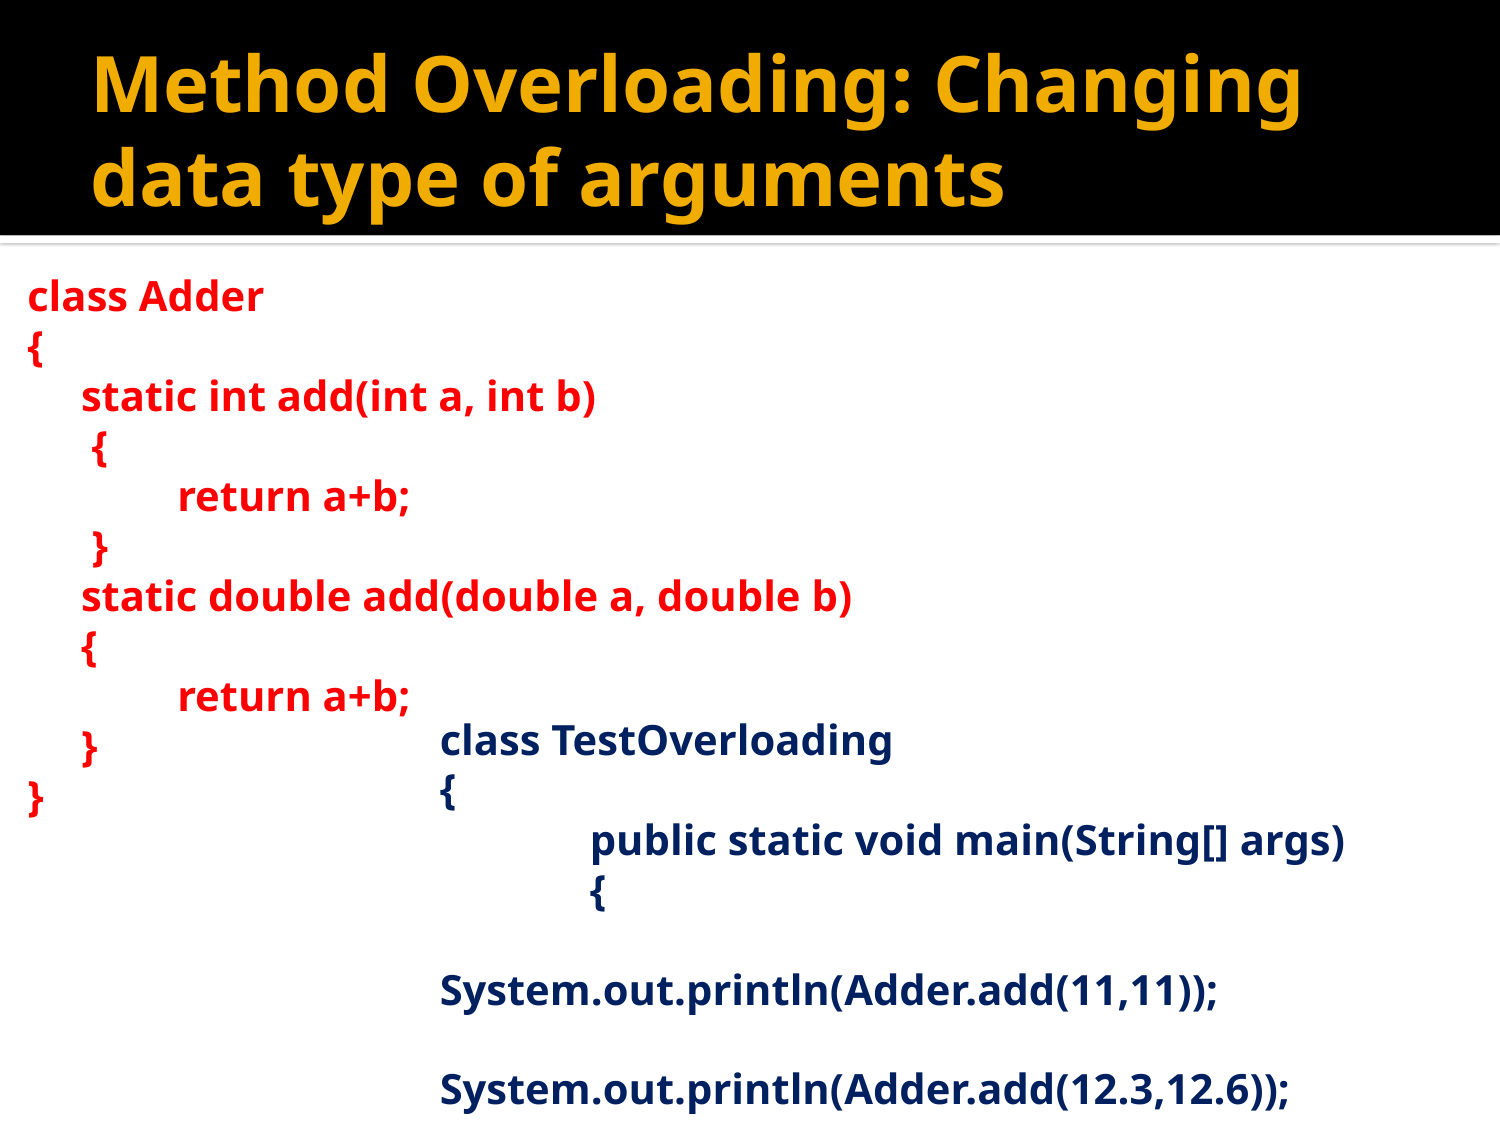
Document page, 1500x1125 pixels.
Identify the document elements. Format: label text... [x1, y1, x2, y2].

title Method Overloading: Changing data type of arguments [75, 25, 1425, 231]
text_box class Adder { static int add(int a, int b) { return a+b; } static double add(double a, double b) { return a+b; } } [12, 262, 1438, 828]
text_box class TestOverloading { public static void main(String[] args) { System.out.println(Adder.add(11,11)); System.out.println(Adder.add(12.3,12.6)); } } [425, 705, 1500, 1125]
